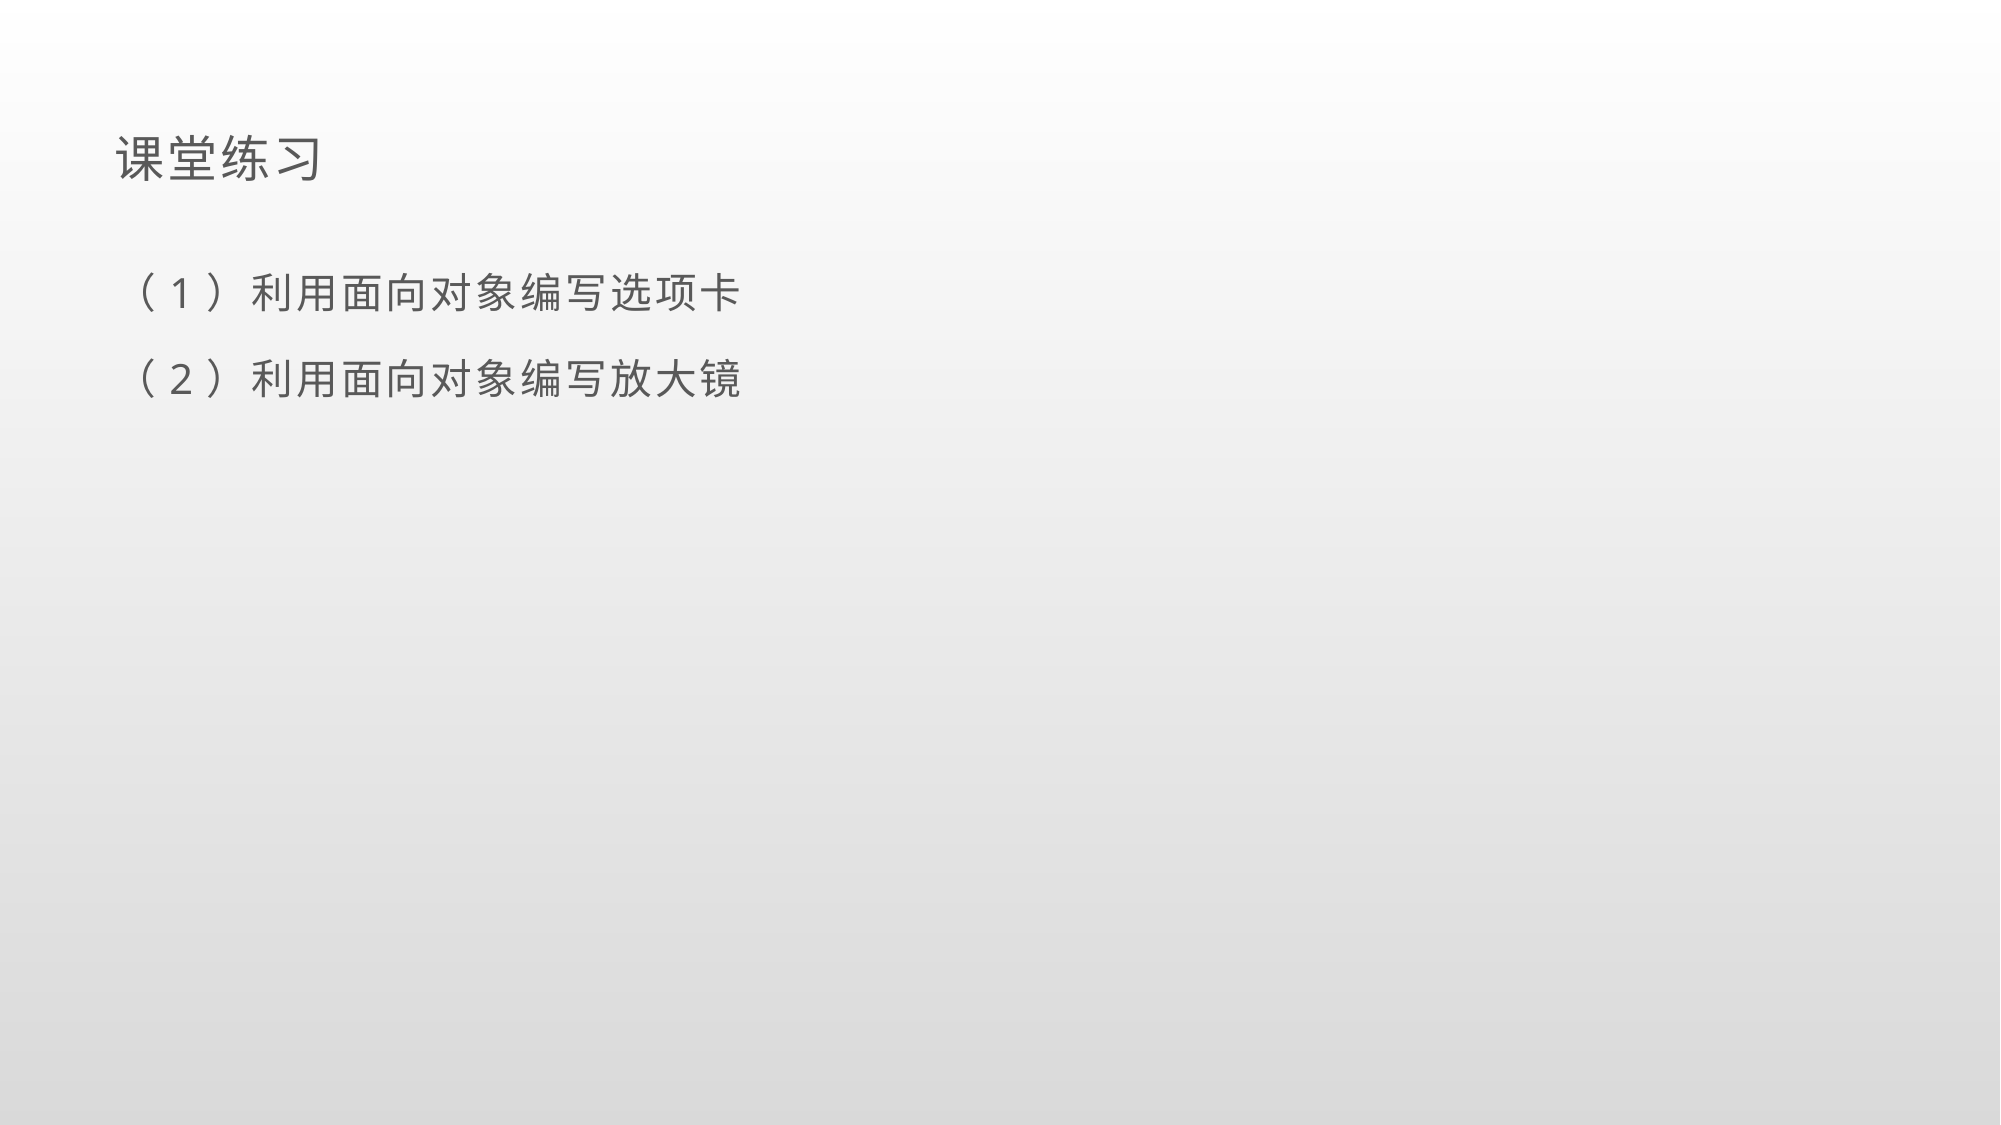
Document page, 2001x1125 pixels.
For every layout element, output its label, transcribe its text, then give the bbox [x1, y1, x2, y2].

list （1）利用面向对象编写选项卡 （2）利用面向对象编写放大镜 [99, 244, 1900, 1026]
title 课堂练习 [99, 99, 1900, 216]
